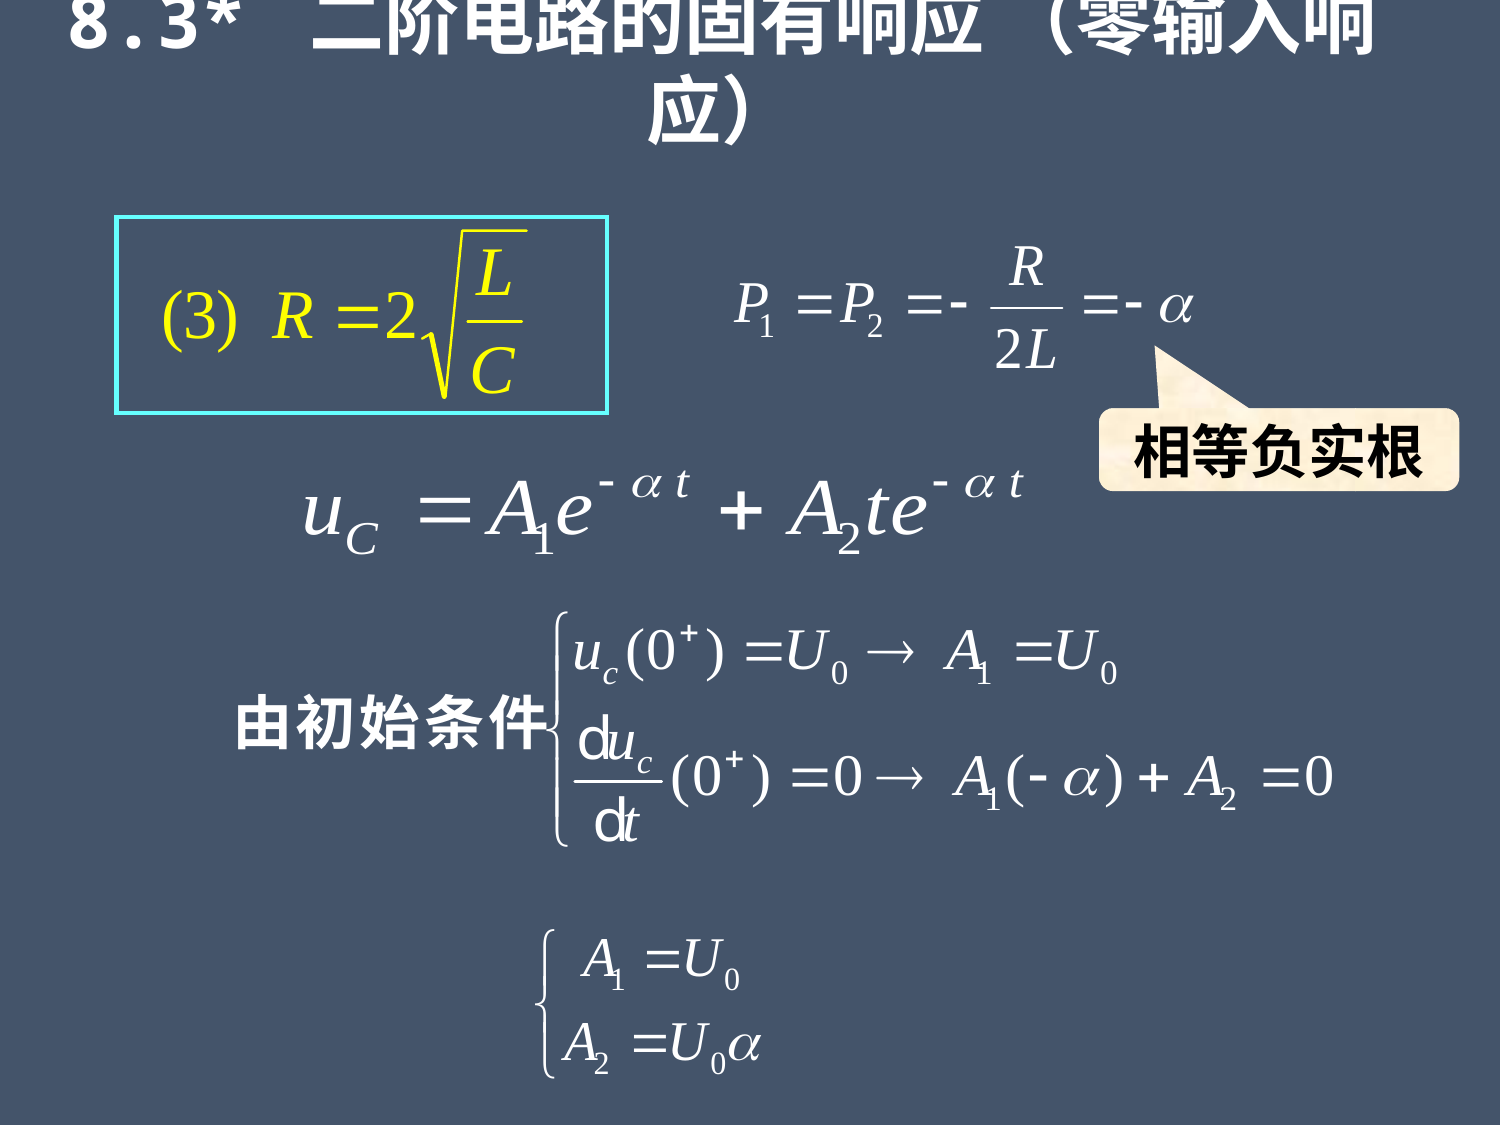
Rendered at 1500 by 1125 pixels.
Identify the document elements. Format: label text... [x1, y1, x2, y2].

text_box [724, 228, 1203, 379]
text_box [522, 915, 771, 1091]
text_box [118, 219, 605, 411]
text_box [289, 446, 1035, 571]
text_box 8.3* 二阶电路的固有响应 （零输入响应） [12, 0, 1431, 161]
text_box 相等负实根 [1099, 377, 1460, 492]
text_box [230, 602, 1342, 855]
